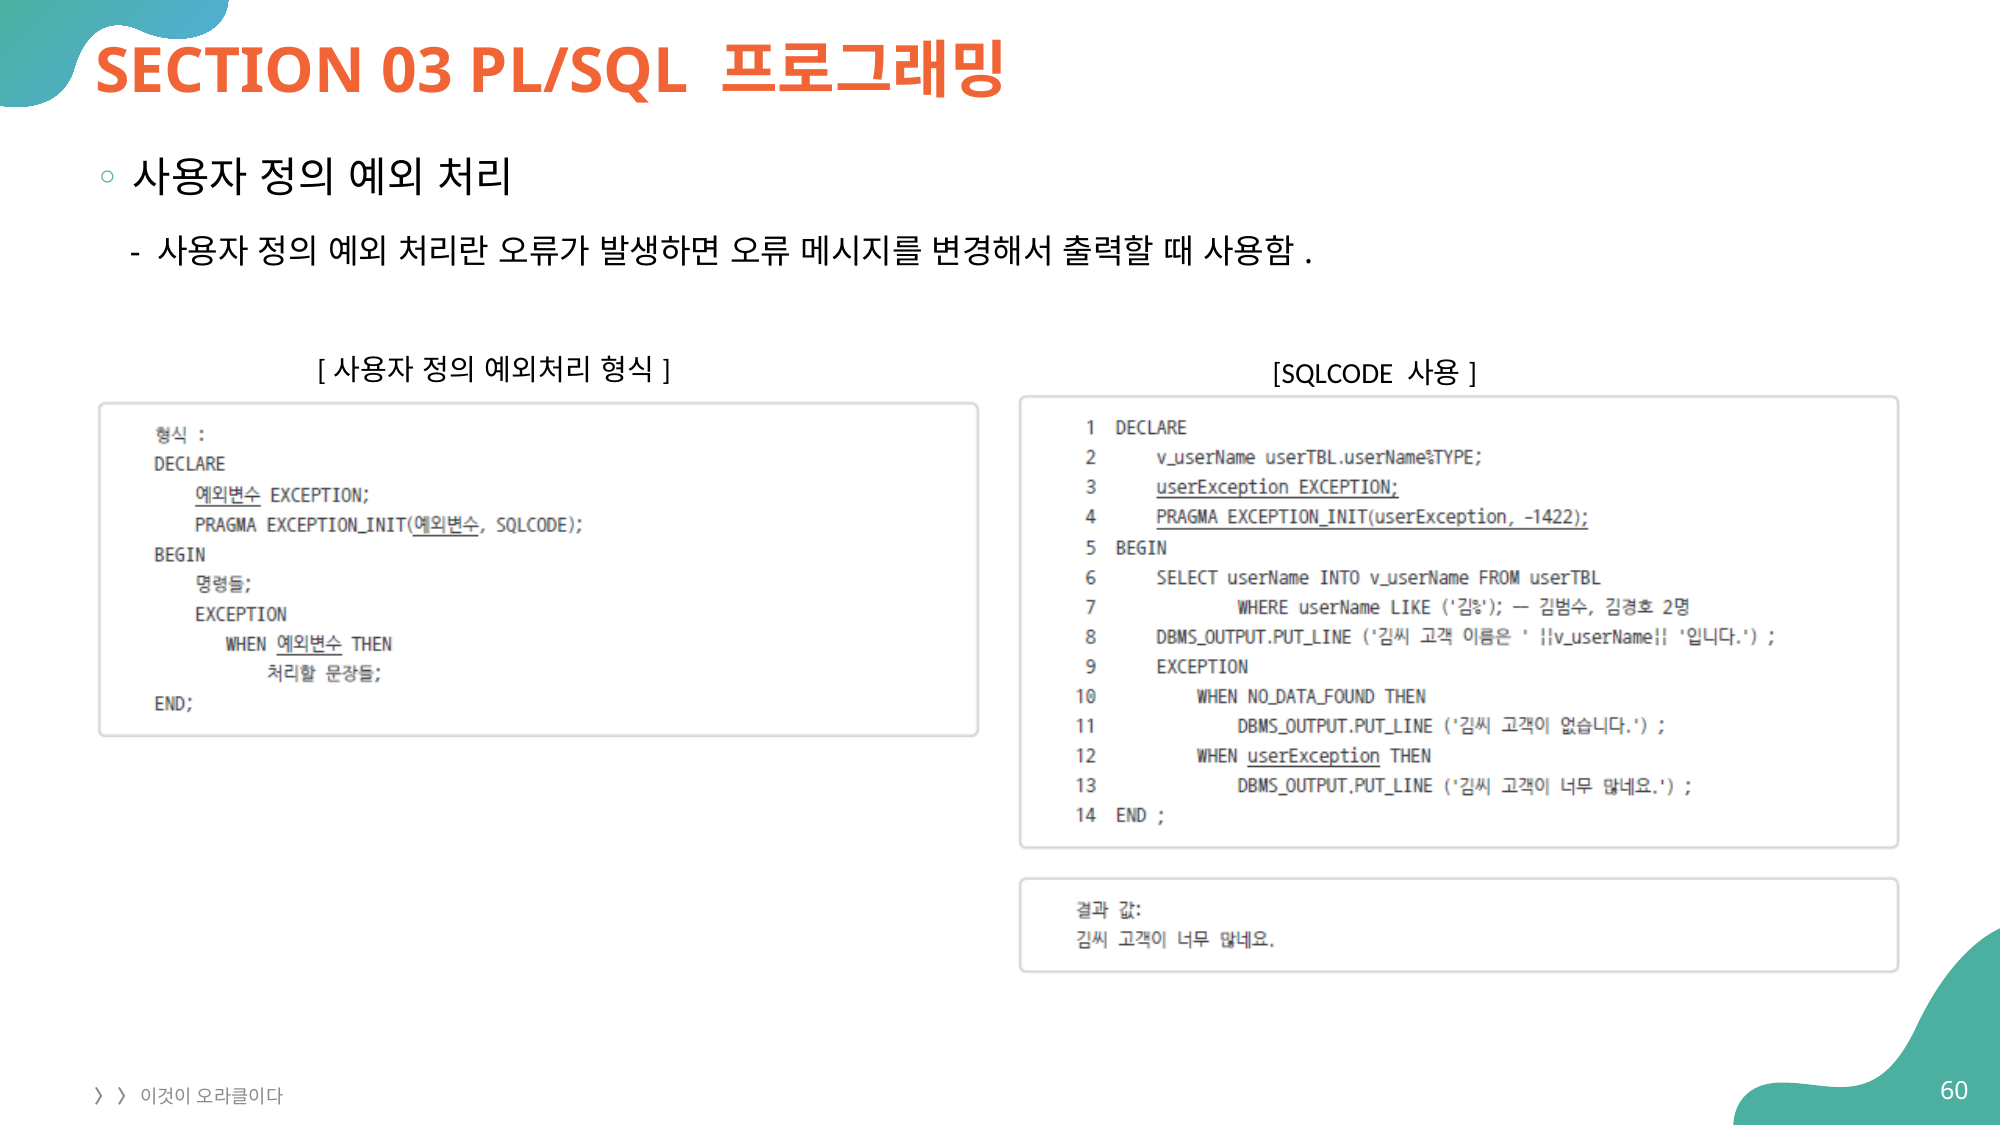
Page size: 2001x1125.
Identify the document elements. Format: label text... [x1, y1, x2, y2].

text_box [SQLCODE 사용] [1257, 346, 1492, 382]
slide_number 60 [1917, 1061, 1984, 1122]
picture [1002, 382, 1920, 991]
title SECTION 03 PL/SQL 프로그래밍 [79, 17, 1931, 128]
text_box [사용자 정의 예외처리 형식] [302, 343, 686, 391]
list 사용자 정의 예외 처리 - 사용자 정의 예외 처리란 오류가 발생하면 오류 메시지를 변경해서 출력할 때 사용함. [79, 133, 1931, 493]
picture [89, 391, 995, 753]
footer 〉 〉 이것이 오라클이다 [79, 1078, 755, 1114]
